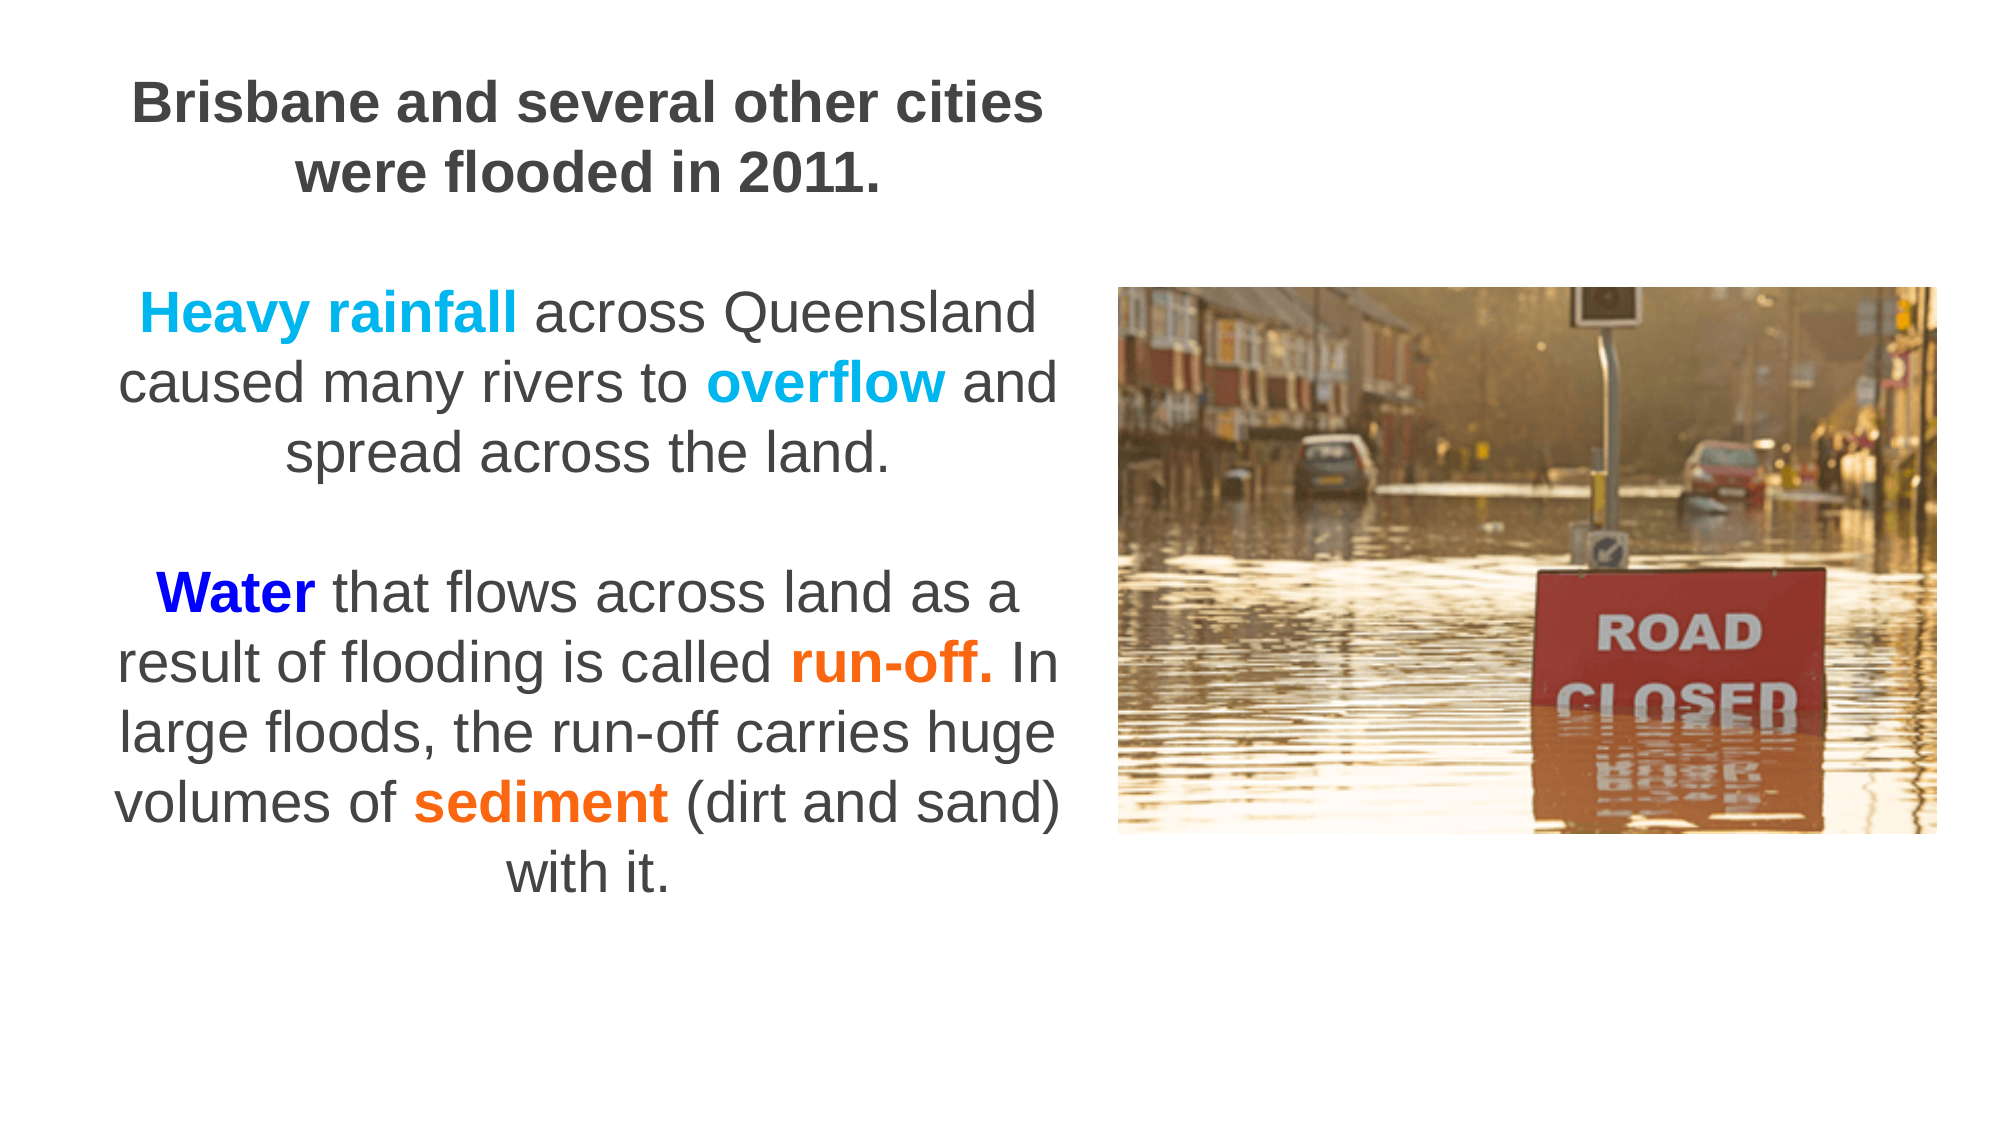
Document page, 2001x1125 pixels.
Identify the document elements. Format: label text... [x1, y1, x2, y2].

picture [1118, 287, 1937, 834]
text_box Brisbane and several other cities were flooded in 2011. Heavy rainfall across Queensland caused many rivers to overflow and spread across the land. Water that flows across land as a result of flooding is called run-off. In large floods, the run-off carries huge volumes of sediment (dirt and sand) with it. [88, 57, 1089, 912]
